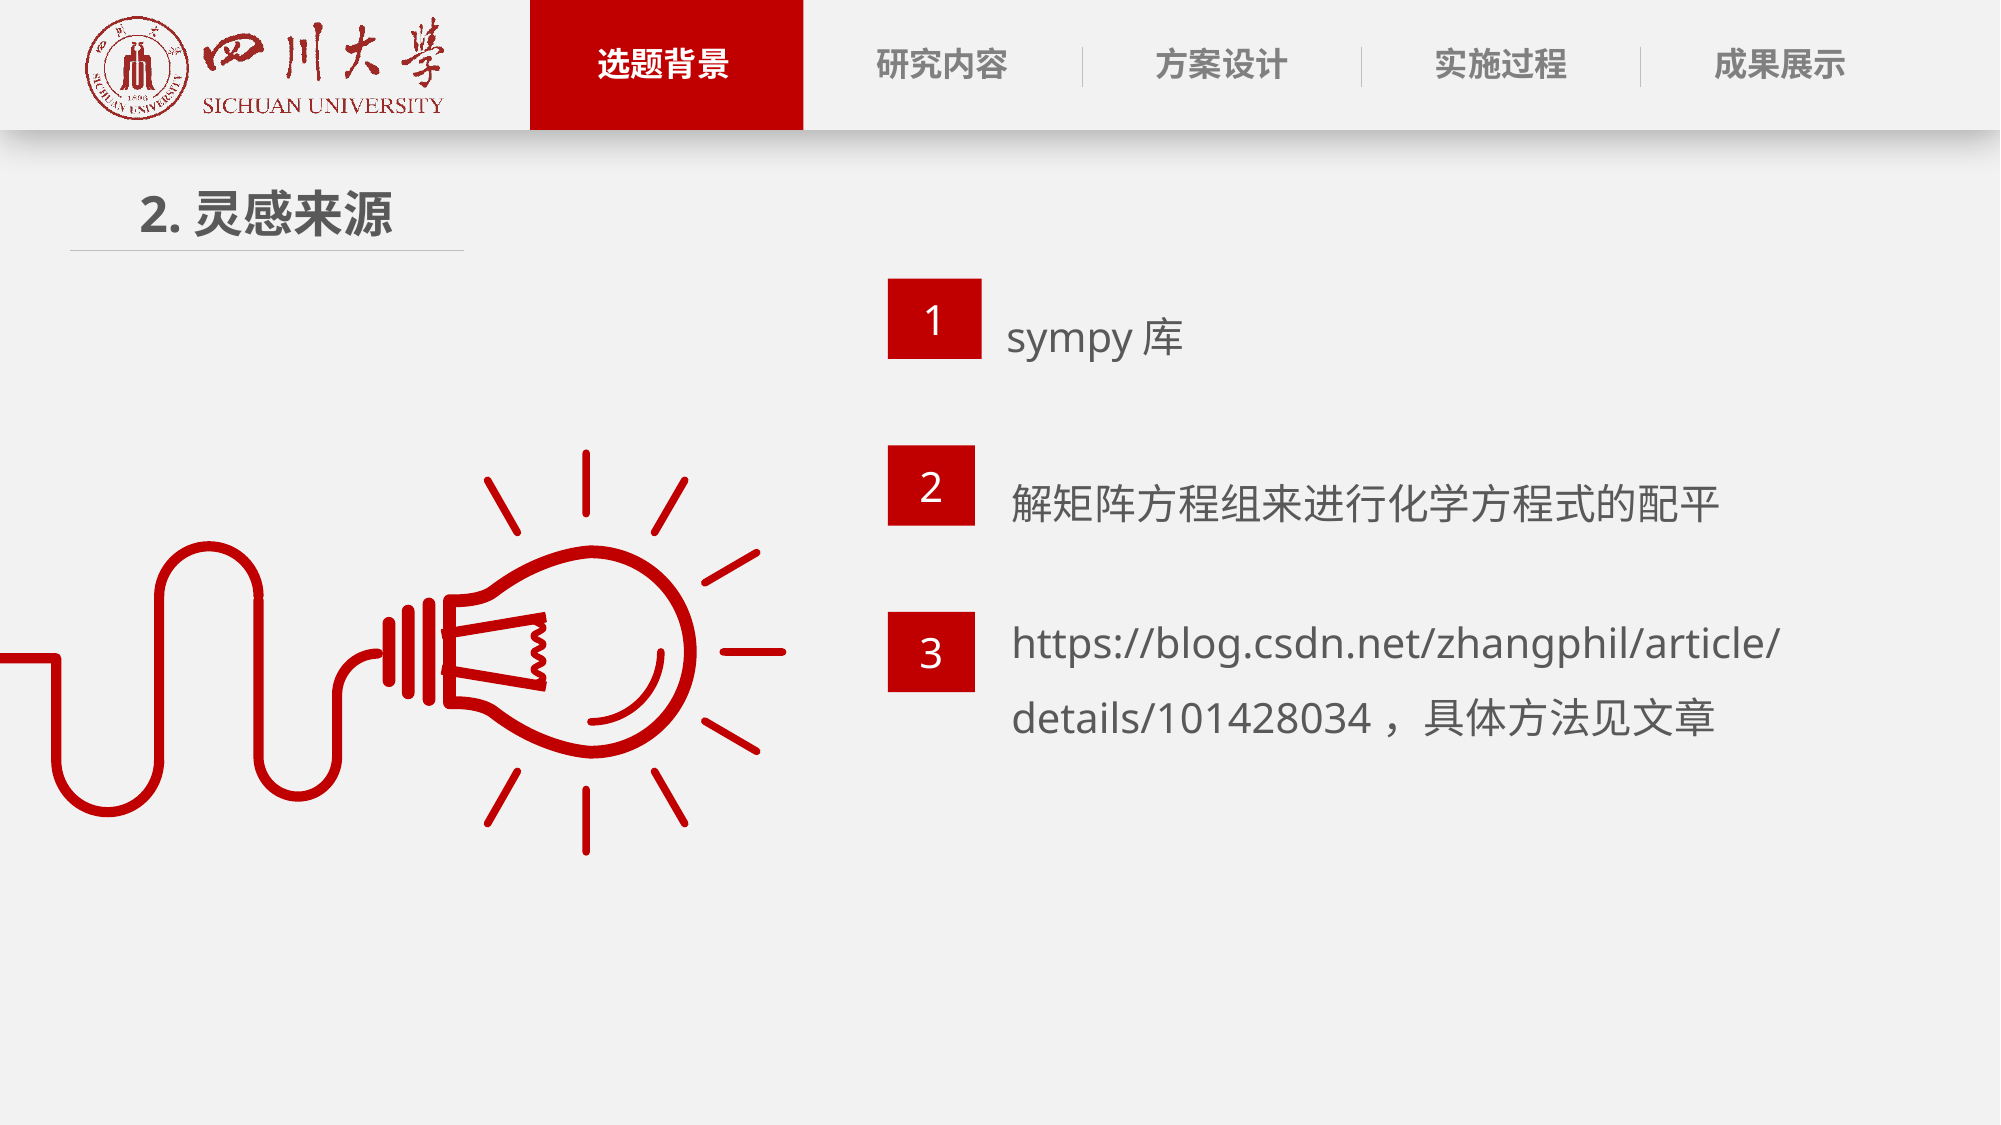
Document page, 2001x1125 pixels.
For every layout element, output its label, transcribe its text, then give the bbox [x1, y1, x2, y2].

text_box 研究内容 [832, 35, 1054, 91]
picture [85, 16, 444, 120]
text_box 成果展示 [1670, 35, 1891, 91]
text_box 实施过程 [1391, 35, 1612, 91]
text_box [804, 0, 2000, 131]
text_box 2.灵感来源 [60, 174, 473, 251]
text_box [887, 445, 1950, 537]
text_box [191, 261, 591, 1044]
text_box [887, 584, 1950, 752]
text_box 选题背景 [553, 35, 775, 91]
text_box [529, 0, 804, 131]
text_box [0, 0, 529, 131]
text_box 方案设计 [1111, 35, 1333, 91]
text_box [887, 278, 1950, 370]
